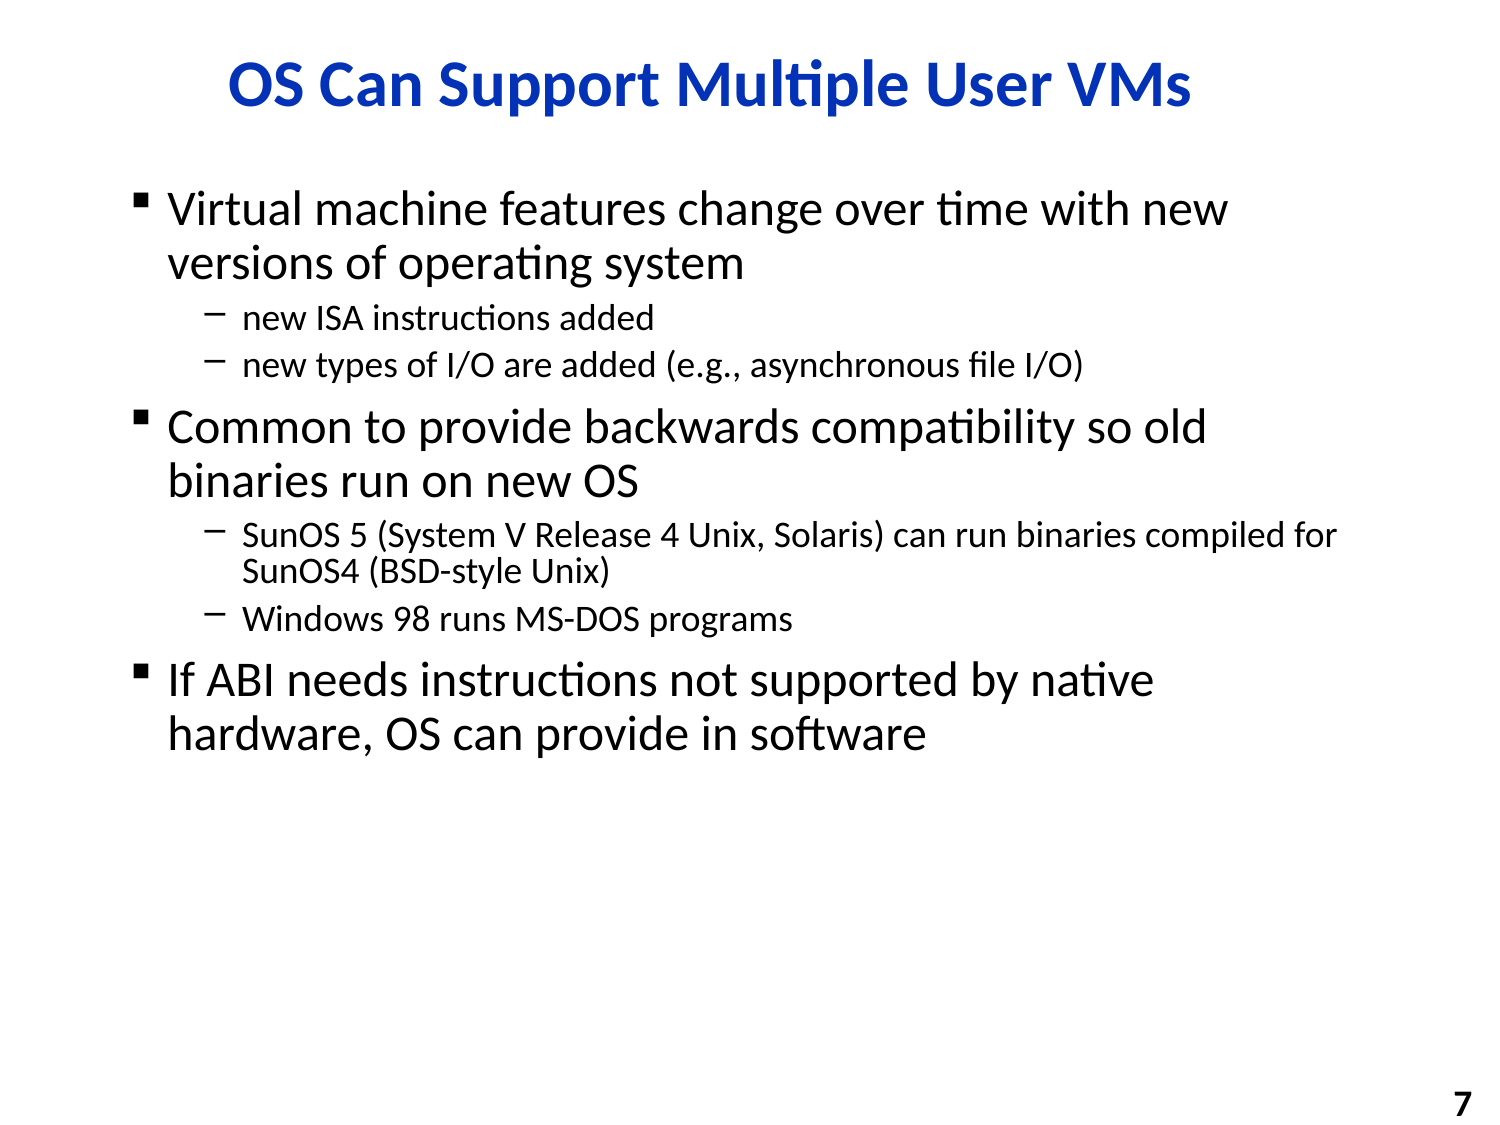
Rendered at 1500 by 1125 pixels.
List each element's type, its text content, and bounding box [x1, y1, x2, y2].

slide_number 7 [1174, 1076, 1488, 1125]
title OS Can Support Multiple User VMs [112, 24, 1310, 147]
list Virtual machine features change over time with new versions of operating system new ISA instructions added new types of I/O are added (e.g., asynchronous file I/O) Common to provide backwards compatibility so old binaries run on new OS SunOS 5 (System V Release 4 Unix, Solaris) can run binaries compiled for SunOS4 (BSD-style Unix) Windows 98 runs MS-DOS programs If ABI needs instructions not supported by native hardware, OS can provide in software [114, 174, 1376, 1005]
